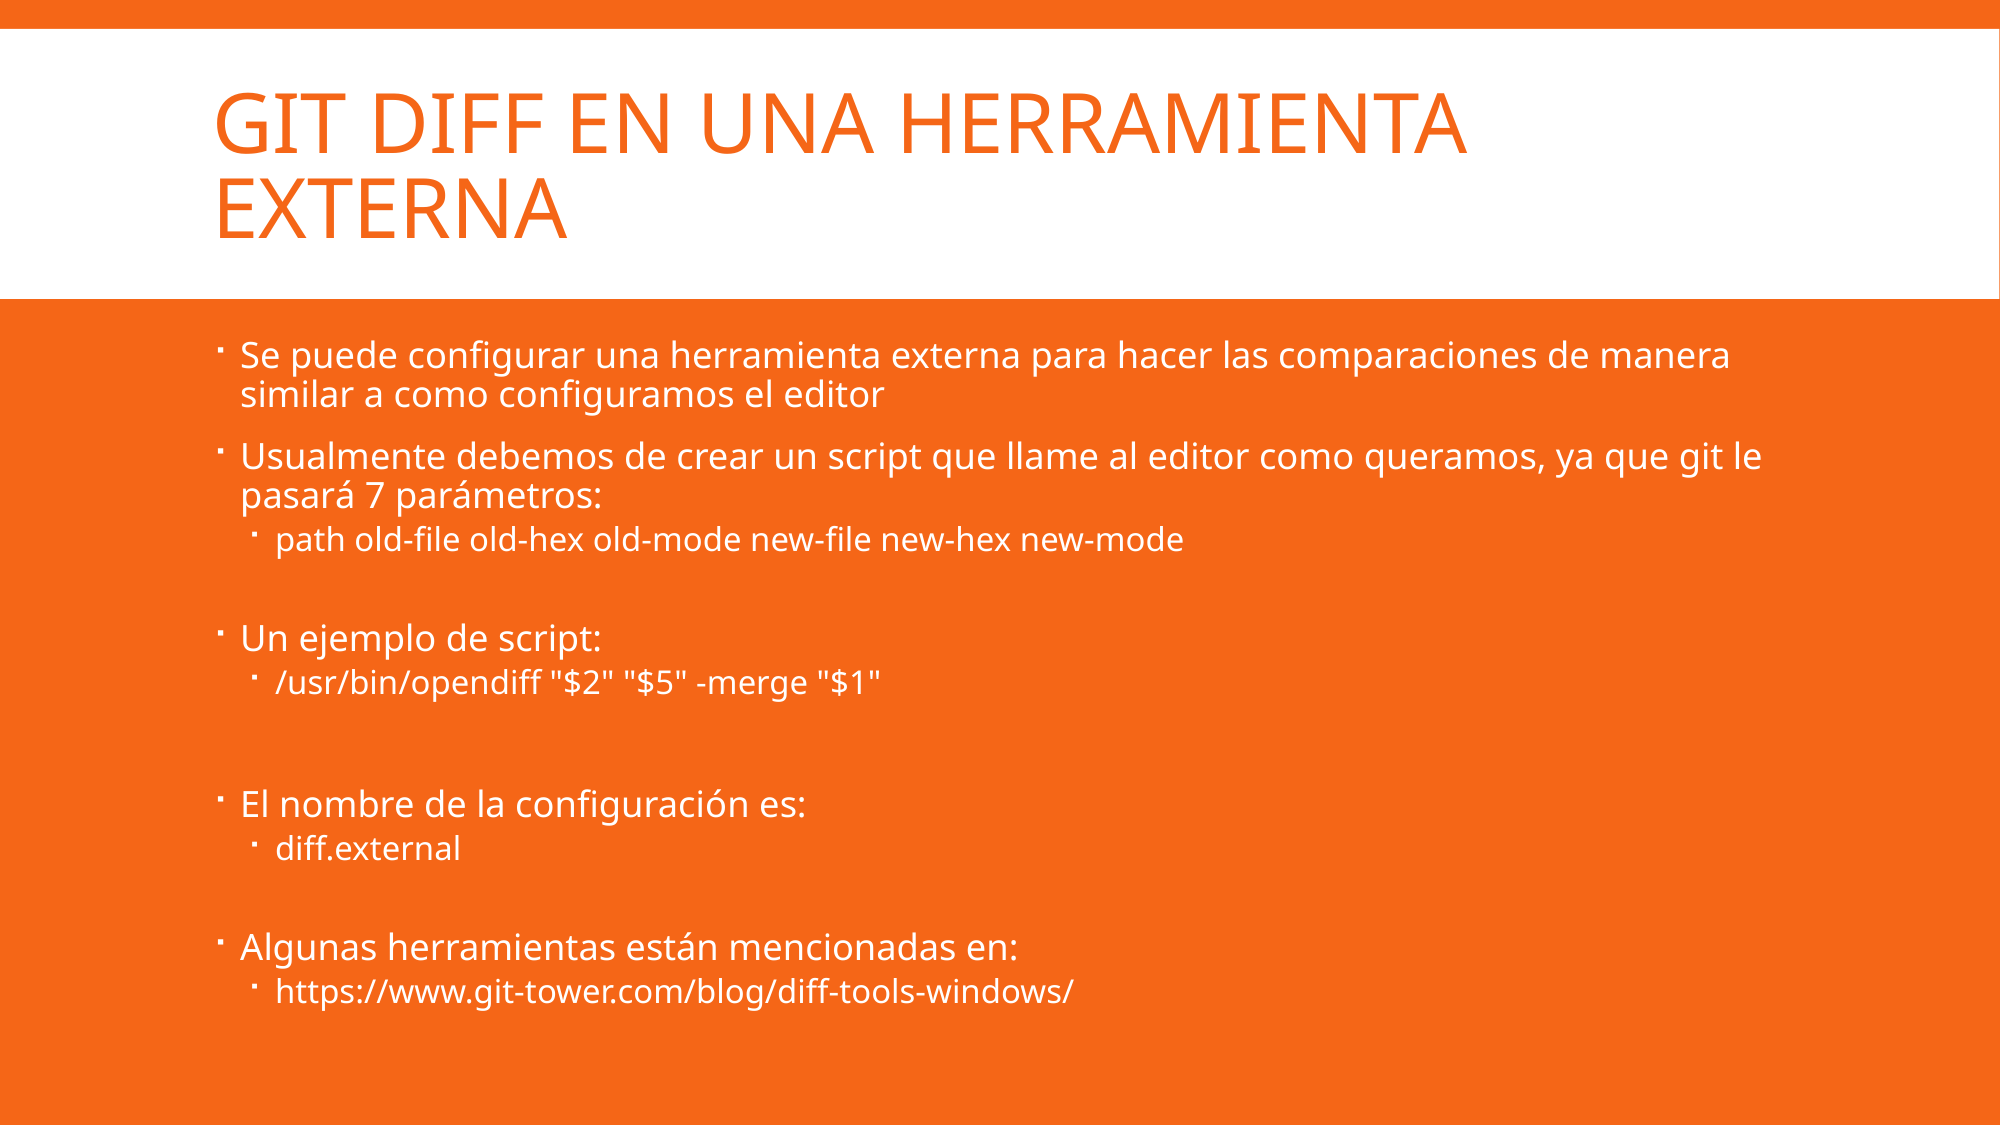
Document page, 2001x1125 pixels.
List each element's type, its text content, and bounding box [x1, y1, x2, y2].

list Se puede configurar una herramienta externa para hacer las comparaciones de manera similar a como configuramos el editor Usualmente debemos de crear un script que llame al editor como queramos, ya que git le pasará 7 parámetros: path old-file old-hex old-mode new-file new-hex new-mode Un ejemplo de script: /usr/bin/opendiff "$2" "$5" -merge "$1" El nombre de la configuración es: diff.external Algunas herramientas están mencionadas en: https://www.git-tower.com/blog/diff-tools-windows/ [197, 329, 1803, 1020]
title Git diff en una herramienta externa [197, 46, 1803, 295]
